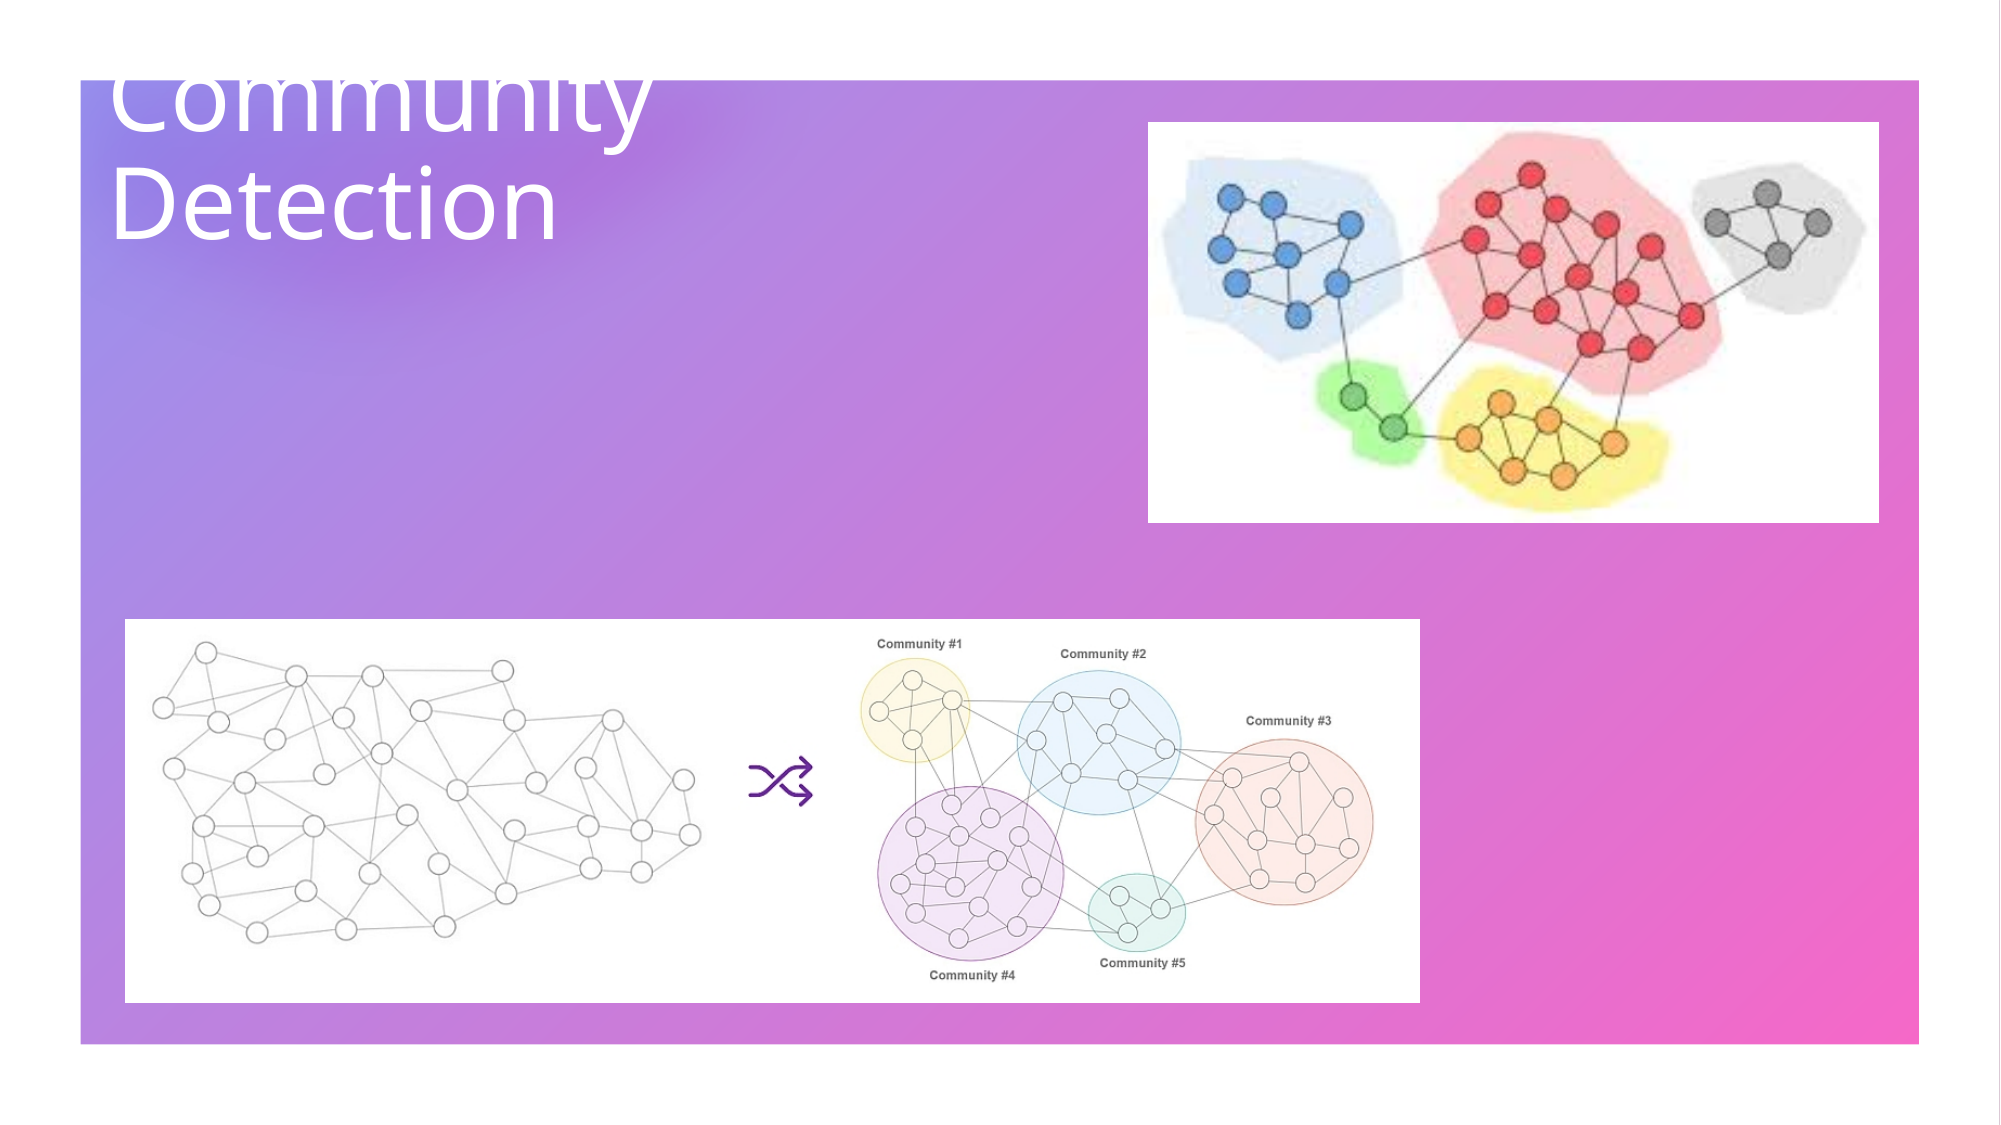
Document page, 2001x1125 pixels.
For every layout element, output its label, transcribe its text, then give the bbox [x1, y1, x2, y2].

text_box [925, 257, 1914, 1038]
text_box Community Detection [92, 87, 1094, 219]
picture [125, 619, 1420, 1003]
picture [1148, 122, 1879, 523]
